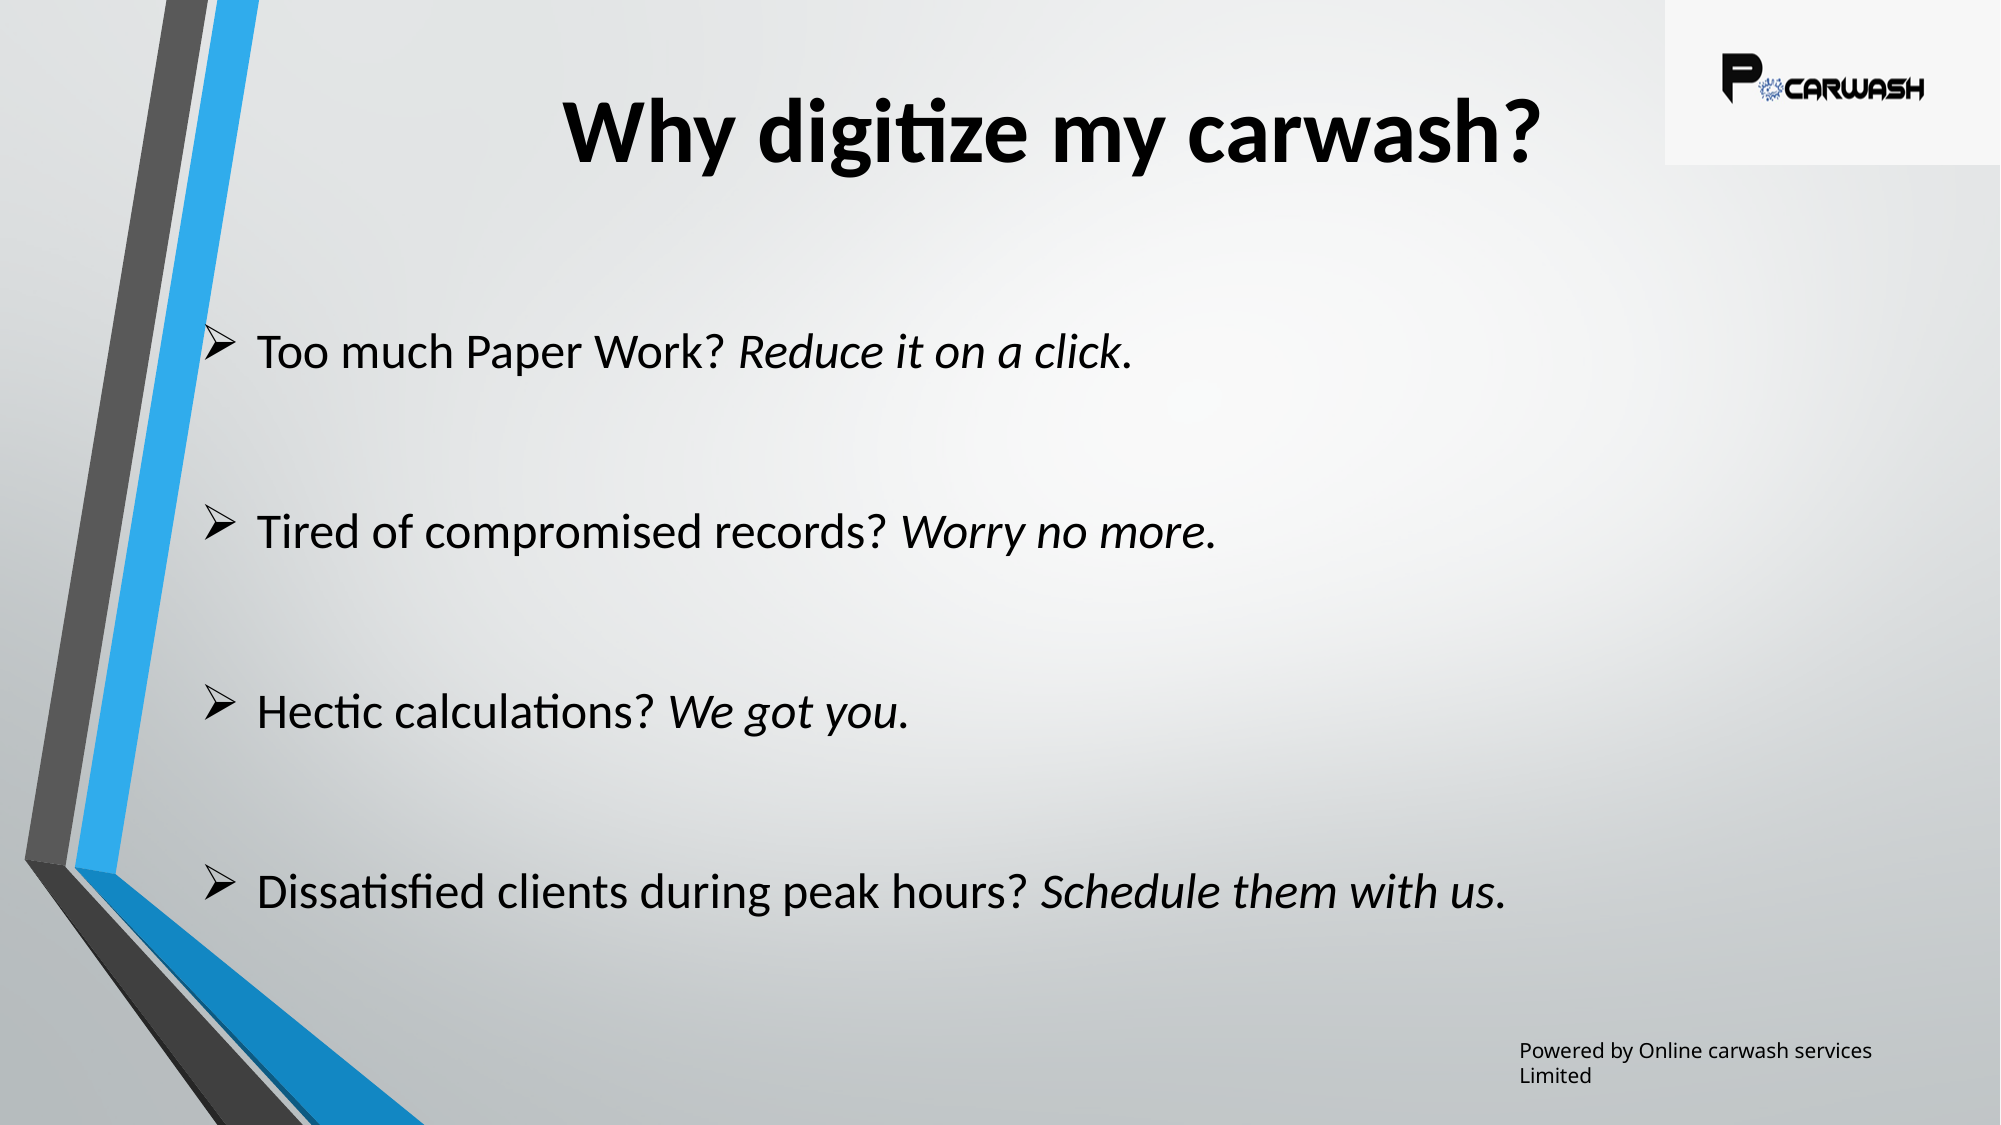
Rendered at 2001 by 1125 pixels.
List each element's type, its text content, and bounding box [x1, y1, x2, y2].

title Why digitize my carwash? [137, 59, 1863, 192]
text_box Too much Paper Work? Reduce it on a click. Tired of compromised records? Worry no more. Hectic calculations? We got you. Dissatisfied clients during peak hours? Schedule them with us. [185, 191, 1814, 926]
footer Powered by Online carwash services Limited [1504, 1032, 1941, 1093]
picture [1664, 0, 2000, 166]
